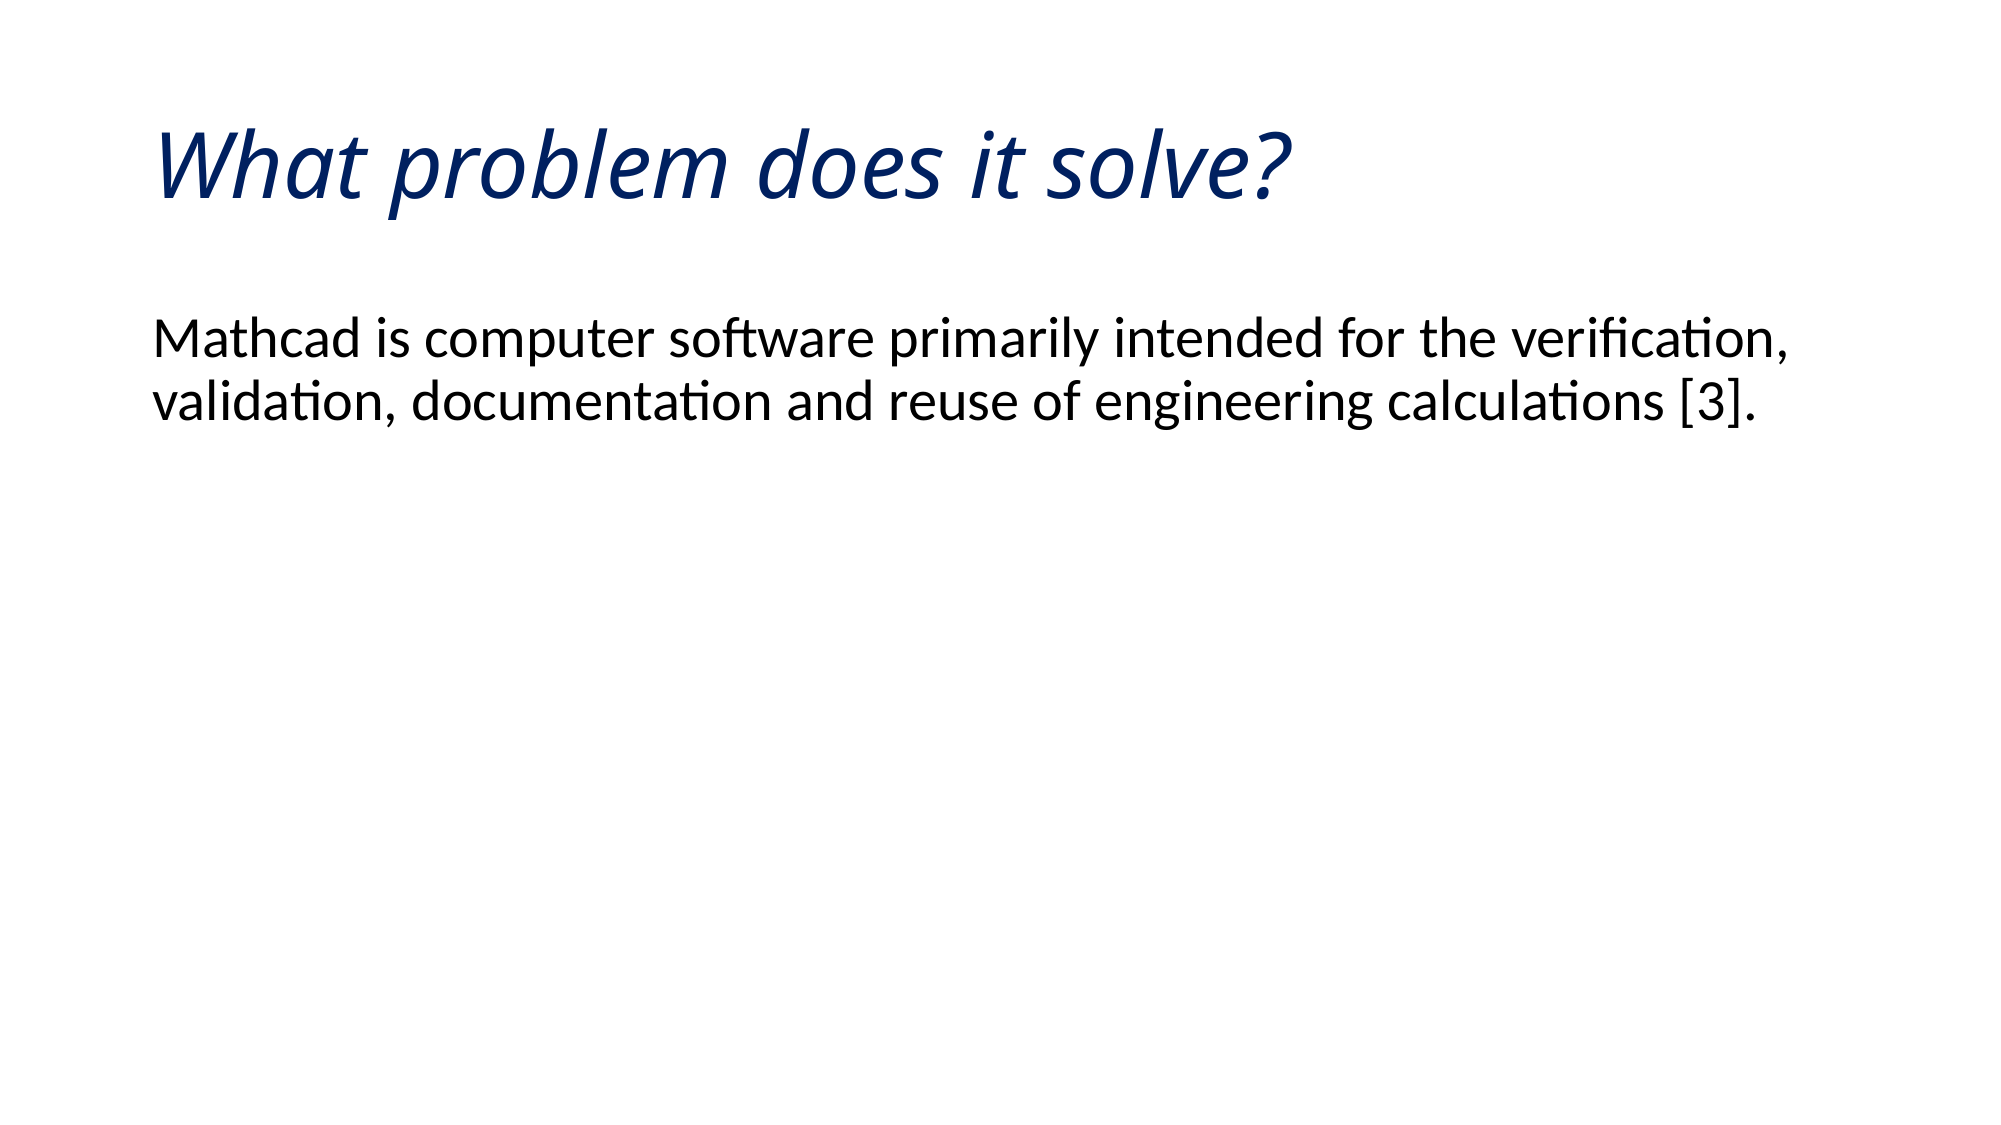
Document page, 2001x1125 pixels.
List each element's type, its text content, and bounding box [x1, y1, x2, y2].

list Mathcad is computer software primarily intended for the verification, validation, documentation and reuse of engineering calculations [3]. [137, 299, 1863, 1014]
title What problem does it solve? [137, 59, 1863, 278]
